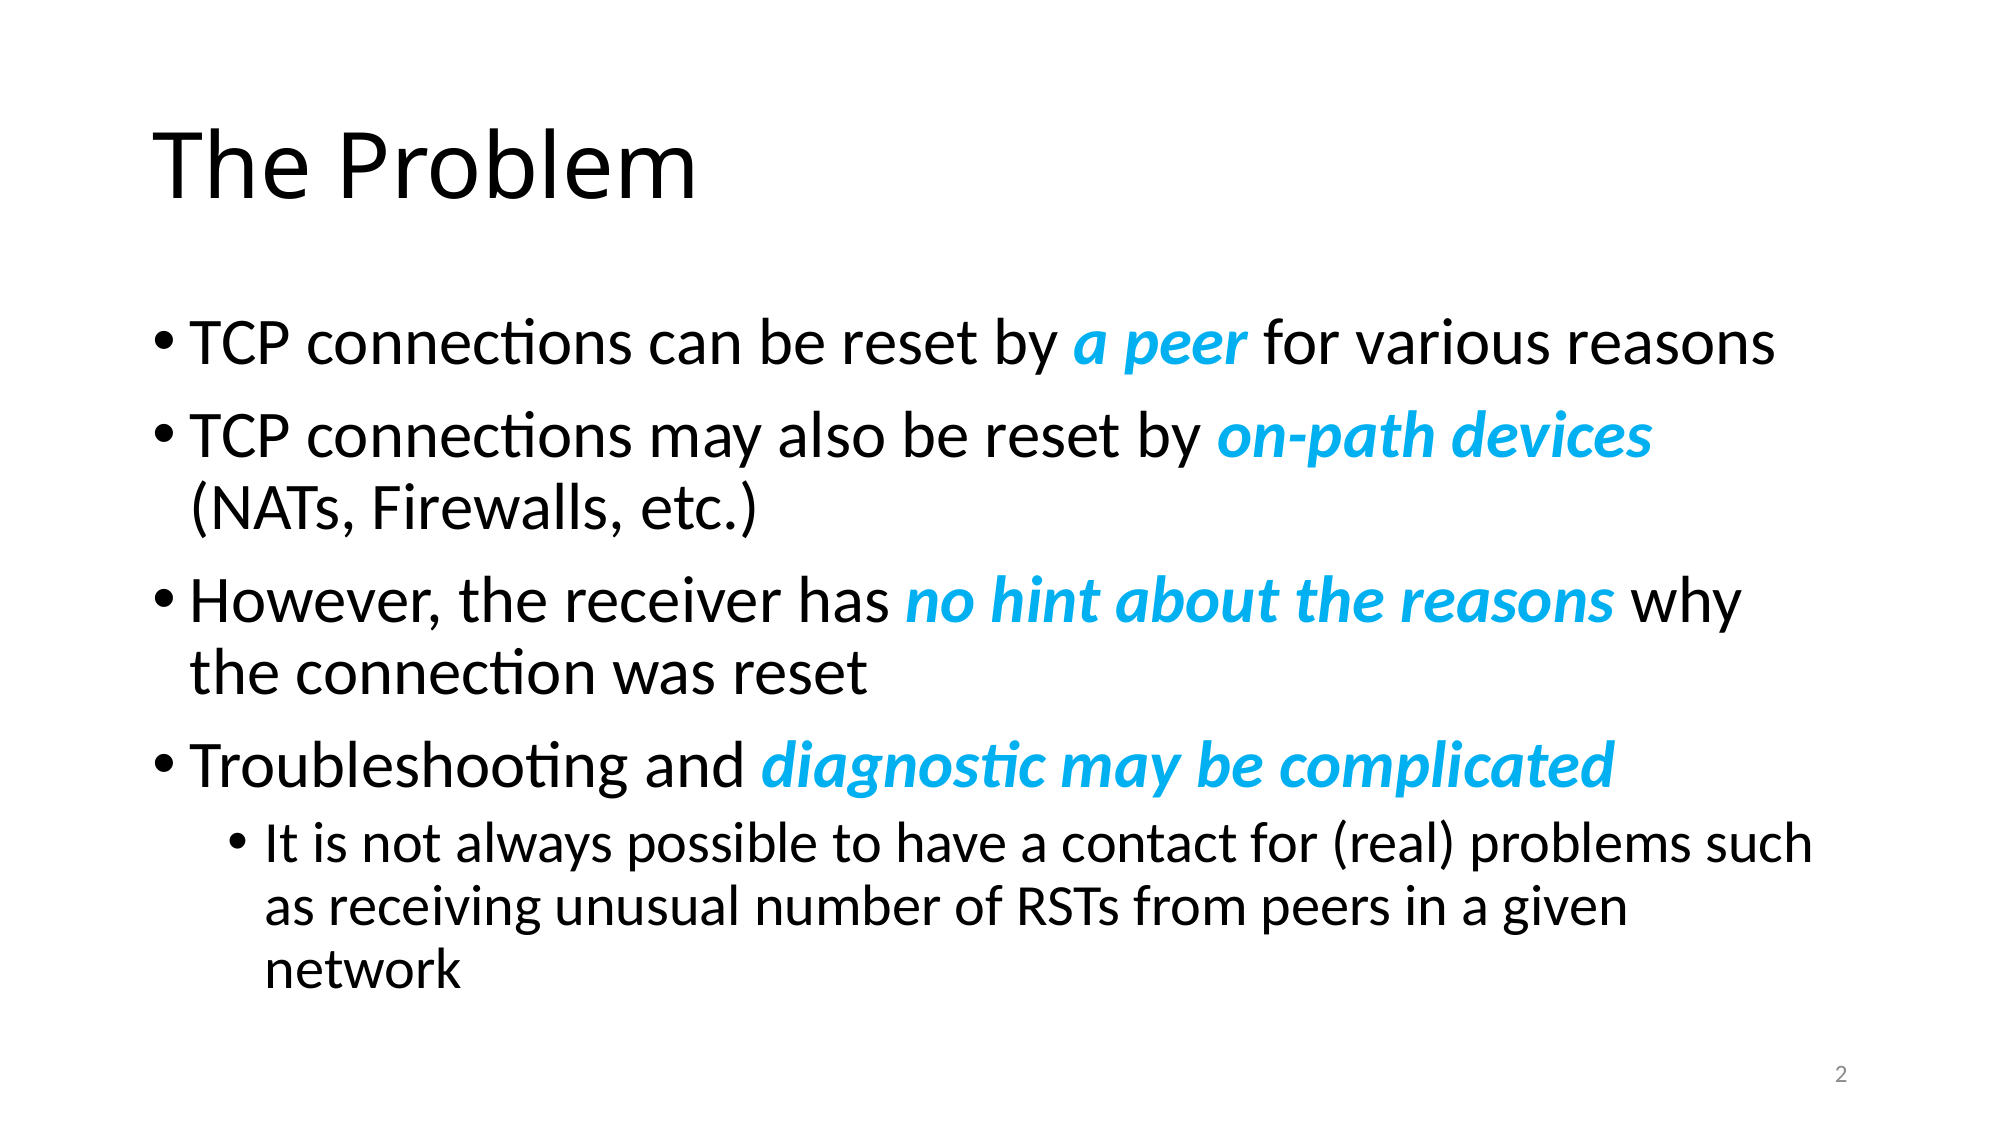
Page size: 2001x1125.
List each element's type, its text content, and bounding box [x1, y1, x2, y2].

title The Problem [137, 59, 1863, 278]
list TCP connections can be reset by a peer for various reasons TCP connections may also be reset by on-path devices (NATs, Firewalls, etc.) However, the receiver has no hint about the reasons why the connection was reset Troubleshooting and diagnostic may be complicated It is not always possible to have a contact for (real) problems such as receiving unusual number of RSTs from peers in a given network [137, 299, 1838, 1014]
slide_number 2 [1412, 1042, 1863, 1103]
